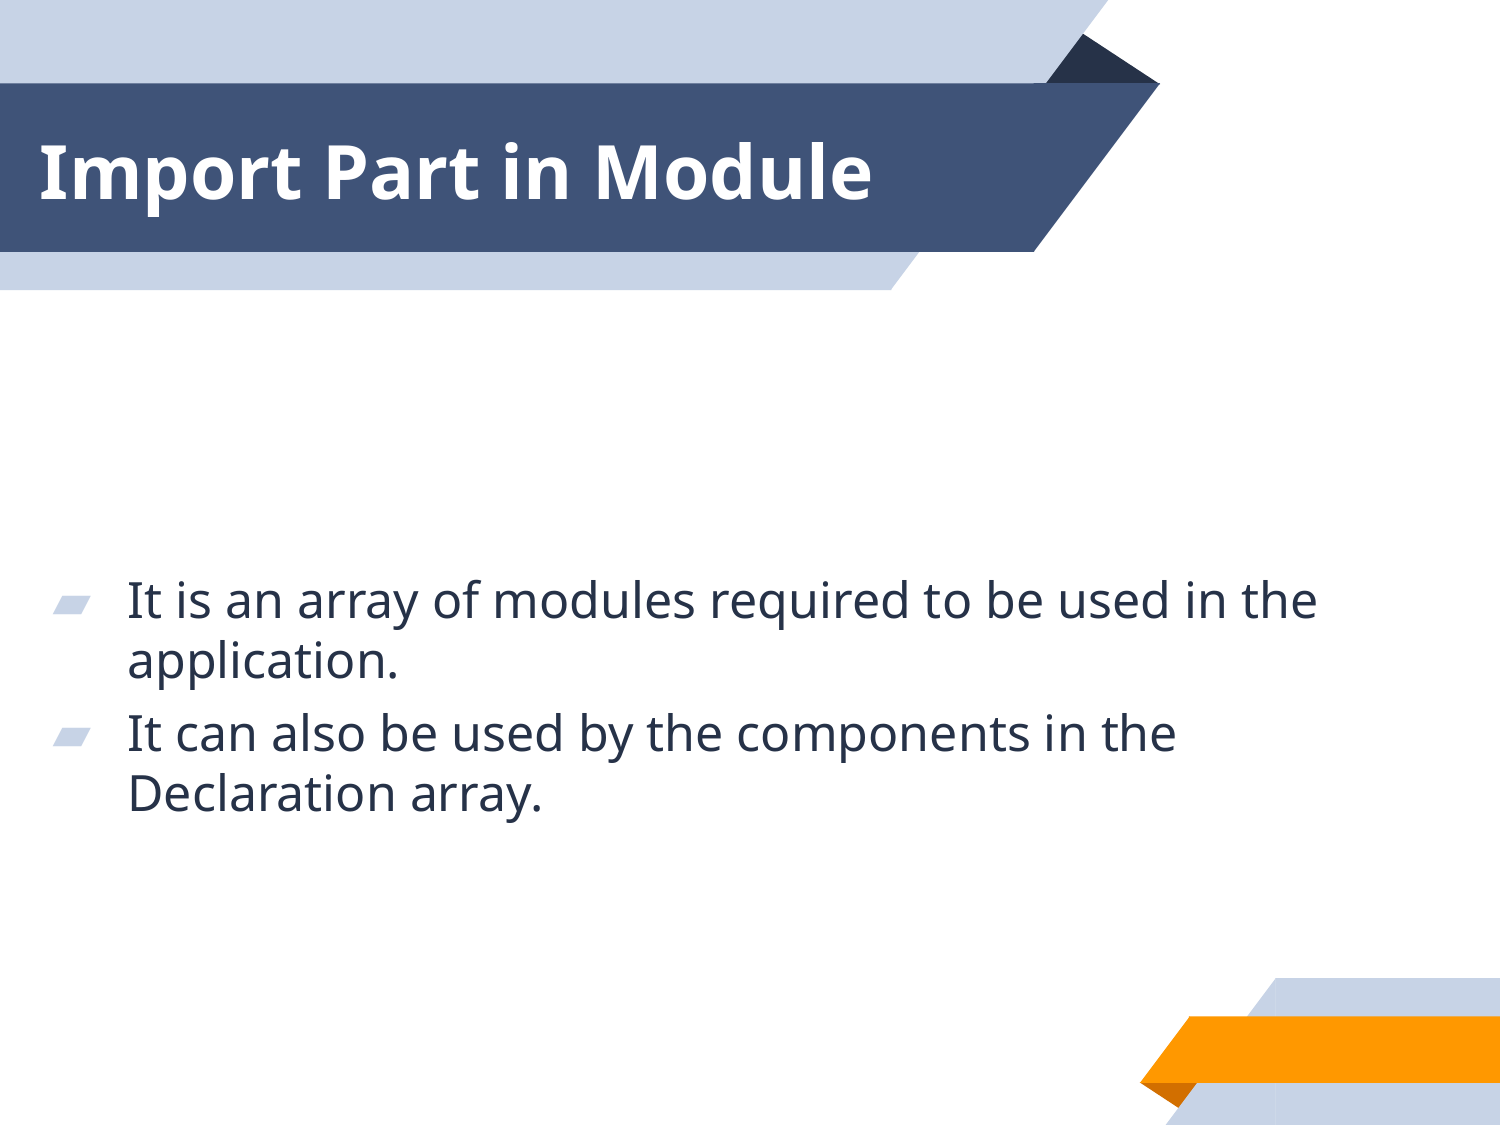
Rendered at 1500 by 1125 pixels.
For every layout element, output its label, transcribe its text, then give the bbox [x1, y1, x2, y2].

title Import Part in Module [24, 85, 1035, 254]
list It is an array of modules required to be used in the application. It can also be used by the components in the Declaration array. [24, 290, 1463, 1100]
